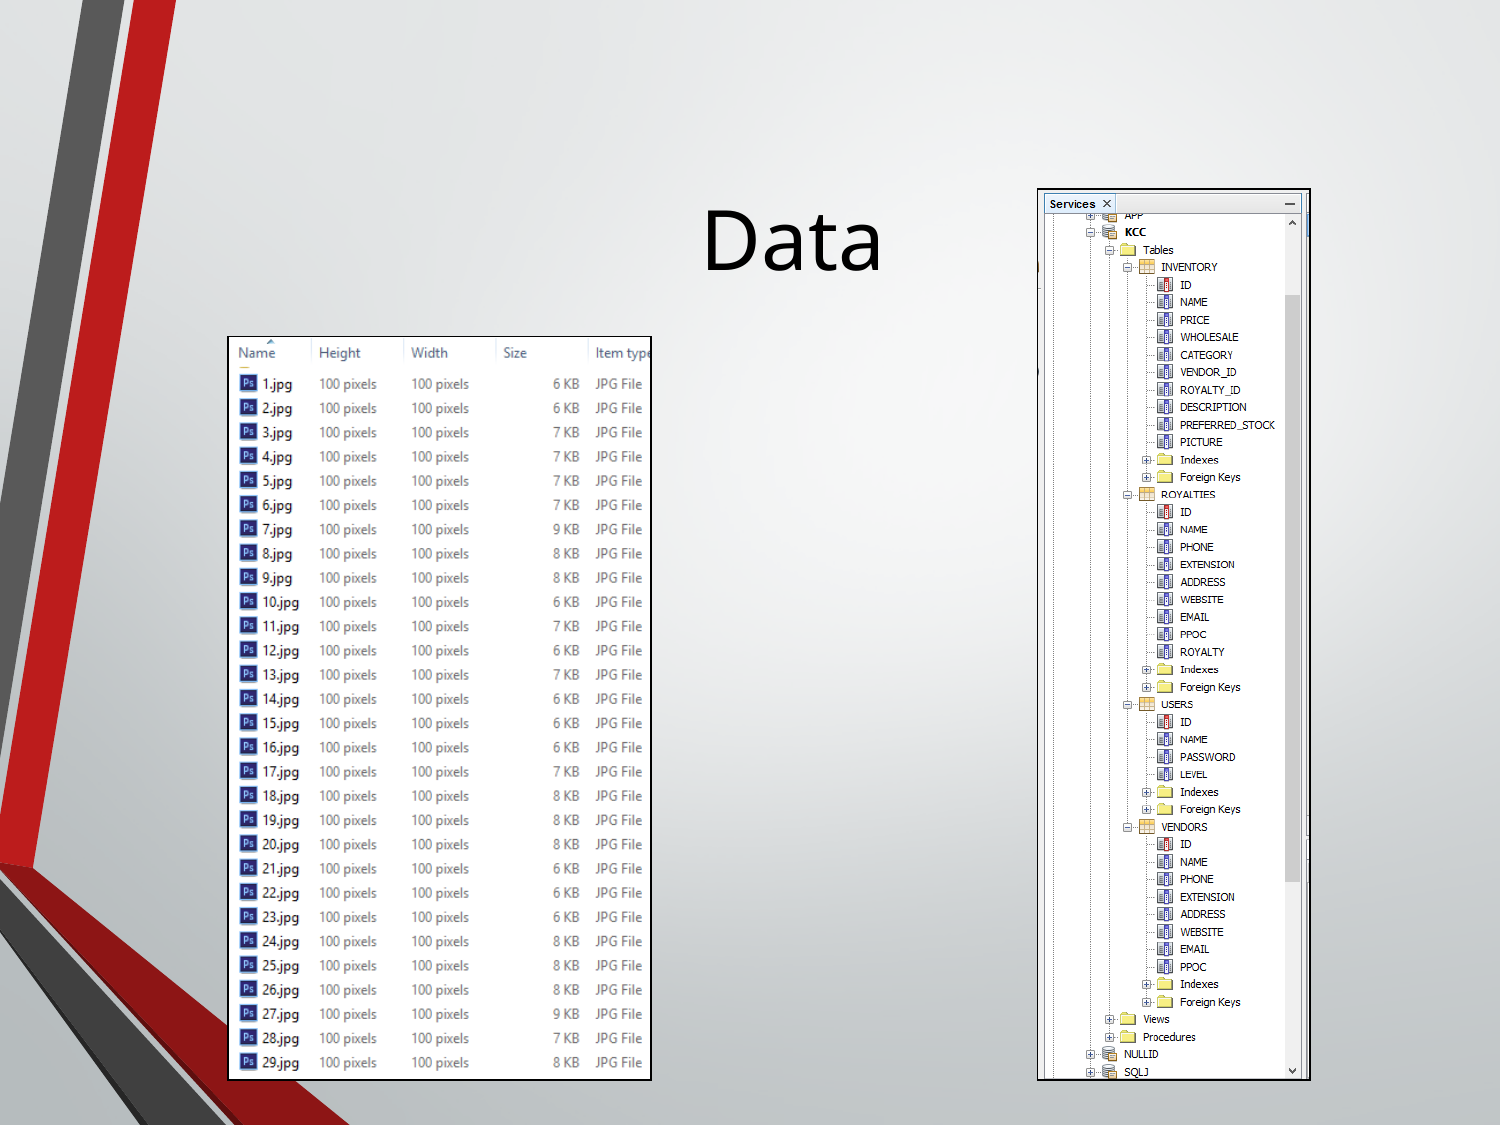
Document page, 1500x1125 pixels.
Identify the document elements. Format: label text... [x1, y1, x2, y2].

title Data [161, 75, 1425, 400]
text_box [228, 337, 651, 1080]
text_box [1038, 190, 1309, 1080]
